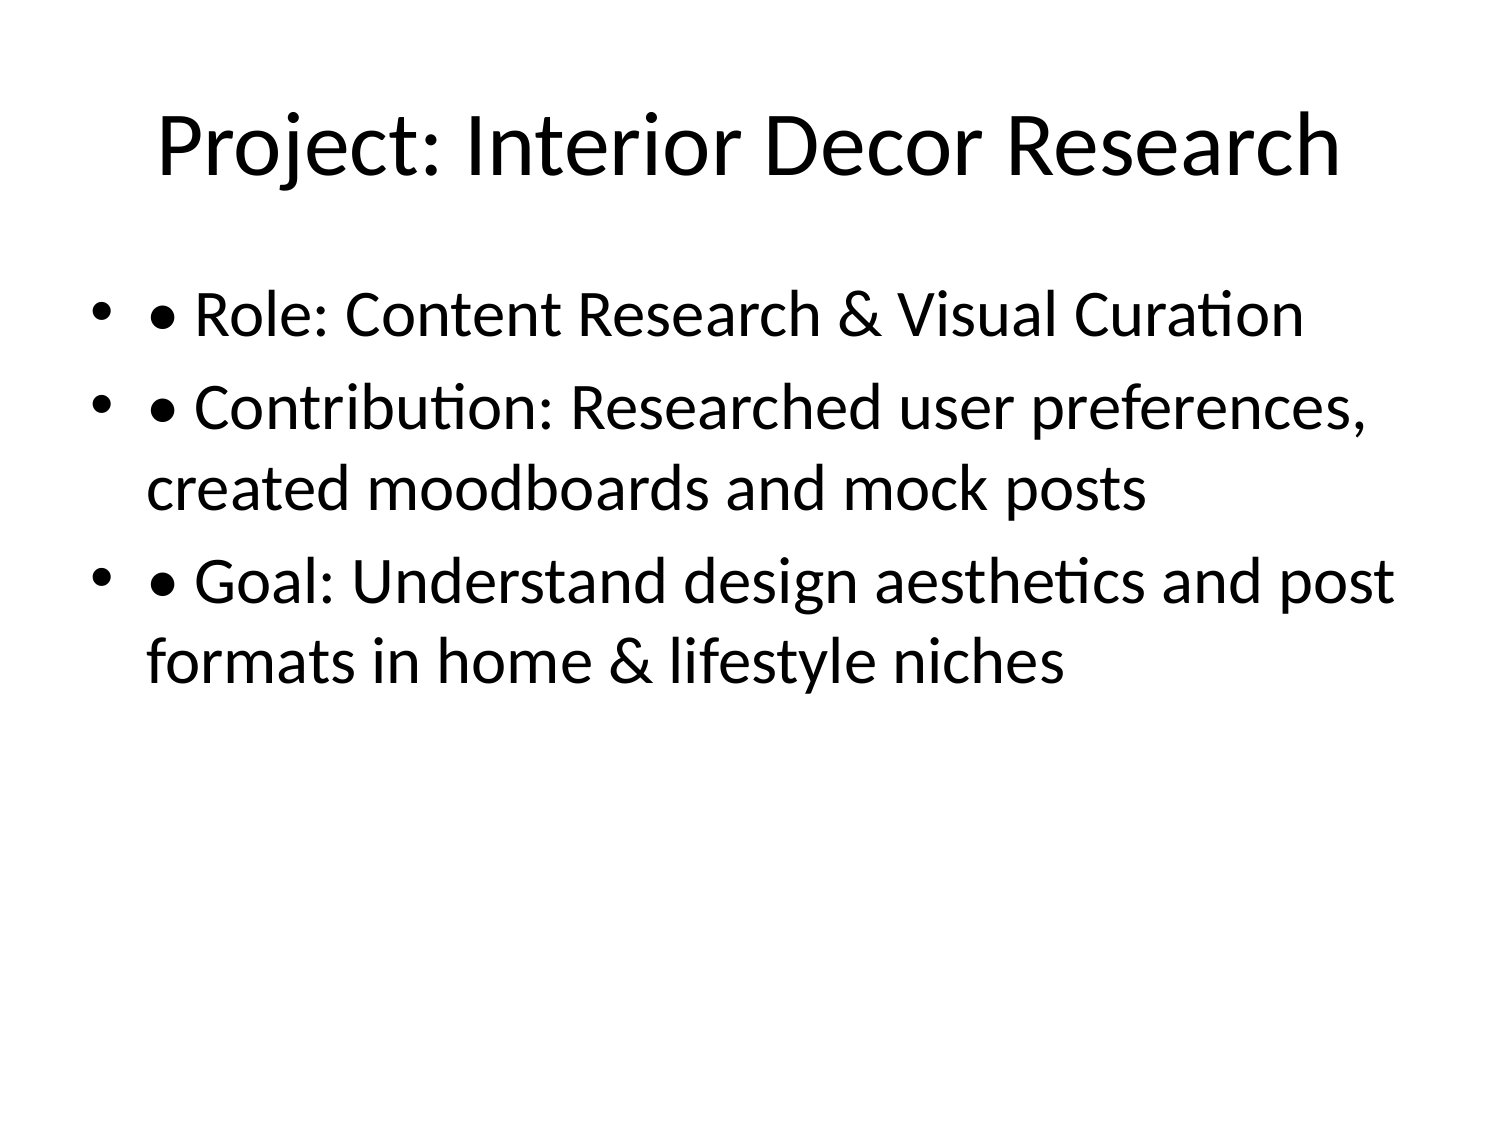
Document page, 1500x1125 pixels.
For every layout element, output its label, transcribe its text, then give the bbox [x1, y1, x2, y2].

list • Role: Content Research & Visual Curation • Contribution: Researched user preferences, created moodboards and mock posts • Goal: Understand design aesthetics and post formats in home & lifestyle niches [75, 262, 1425, 1005]
title Project: Interior Decor Research [75, 45, 1425, 233]
